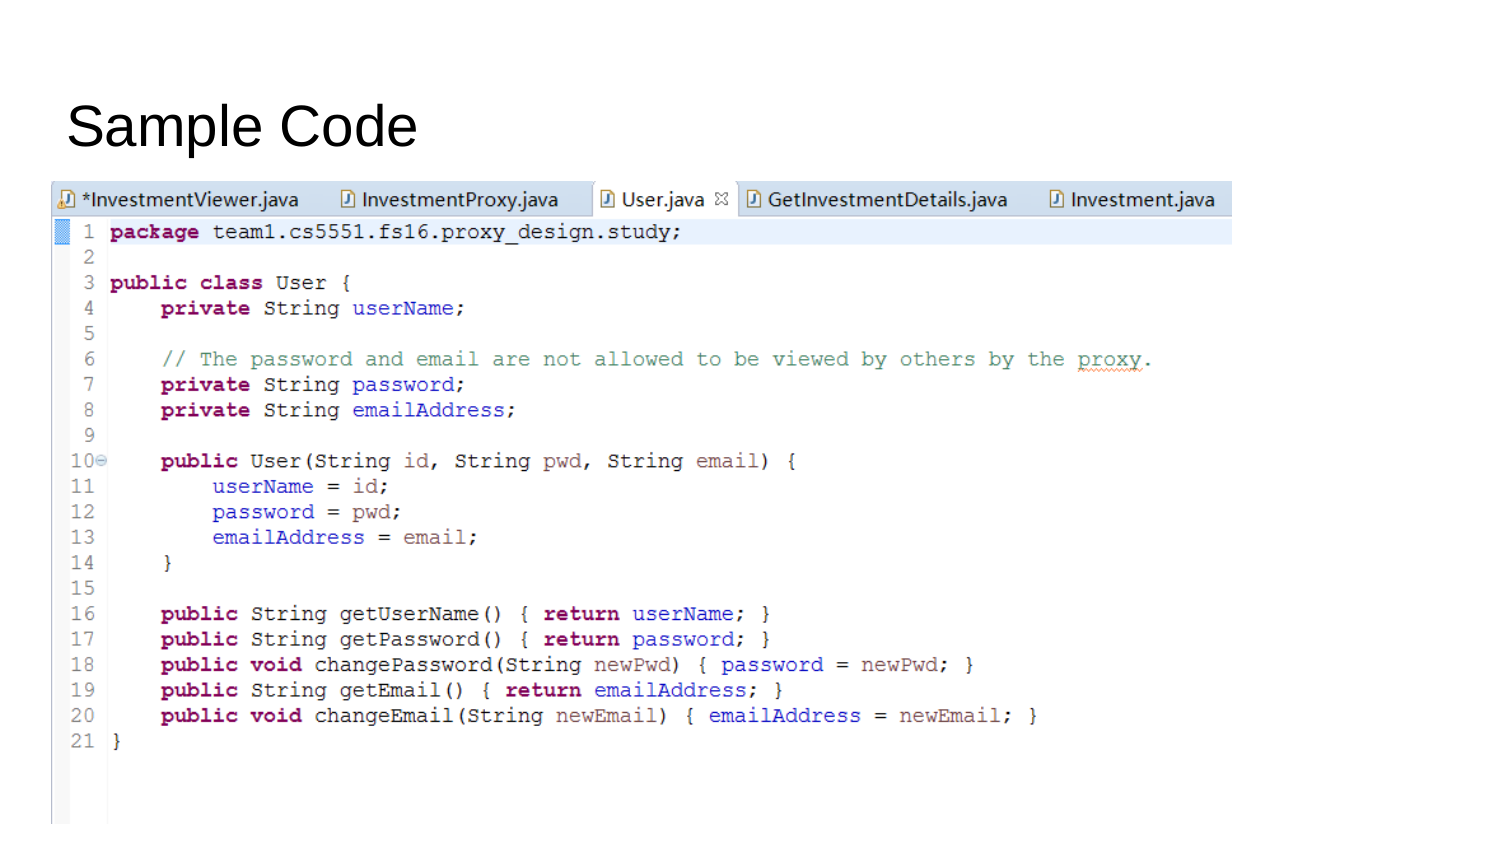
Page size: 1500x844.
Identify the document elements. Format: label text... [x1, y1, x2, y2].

title Sample Code [51, 72, 1449, 167]
picture [50, 181, 1232, 825]
